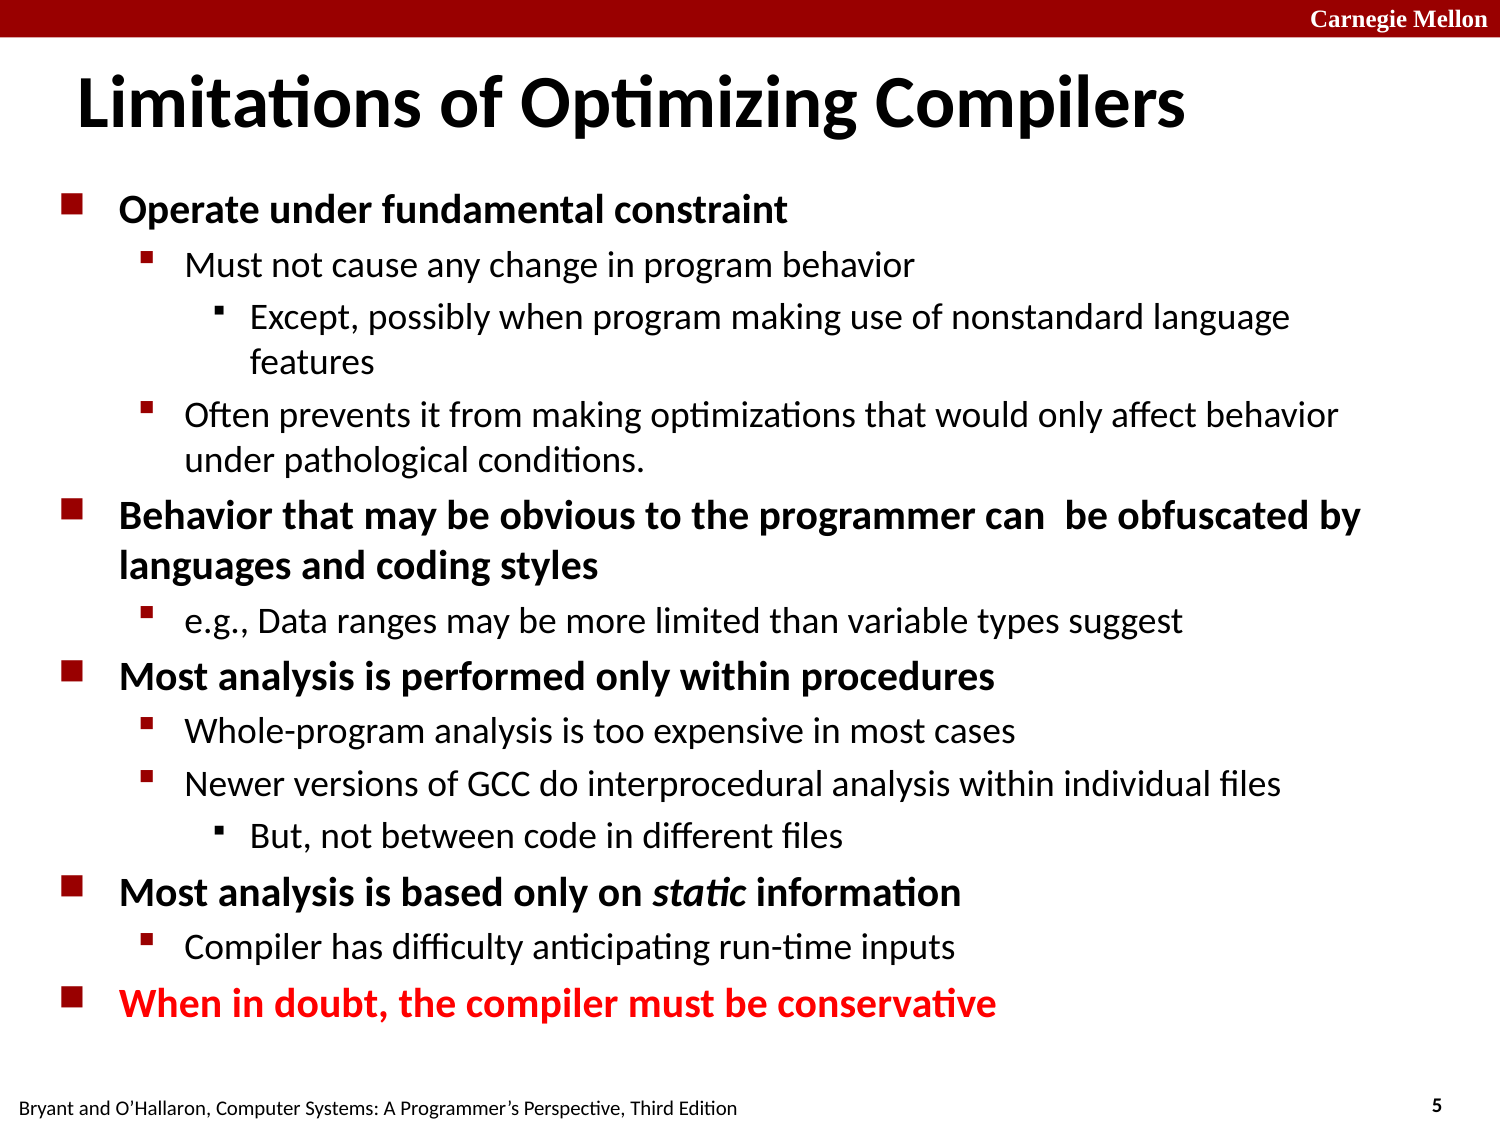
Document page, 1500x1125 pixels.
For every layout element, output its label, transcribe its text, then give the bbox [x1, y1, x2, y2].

list Operate under fundamental constraint Must not cause any change in program behavior Except, possibly when program making use of nonstandard language features Often prevents it from making optimizations that would only affect behavior under pathological conditions. Behavior that may be obvious to the programmer can be obfuscated by languages and coding styles e.g., Data ranges may be more limited than variable types suggest Most analysis is performed only within procedures Whole-program analysis is too expensive in most cases Newer versions of GCC do interprocedural analysis within individual files But, not between code in different files Most analysis is based only on static information Compiler has difficulty anticipating run-time inputs When in doubt, the compiler must be conservative [47, 174, 1411, 1032]
title Limitations of Optimizing Compilers [62, 49, 1463, 145]
